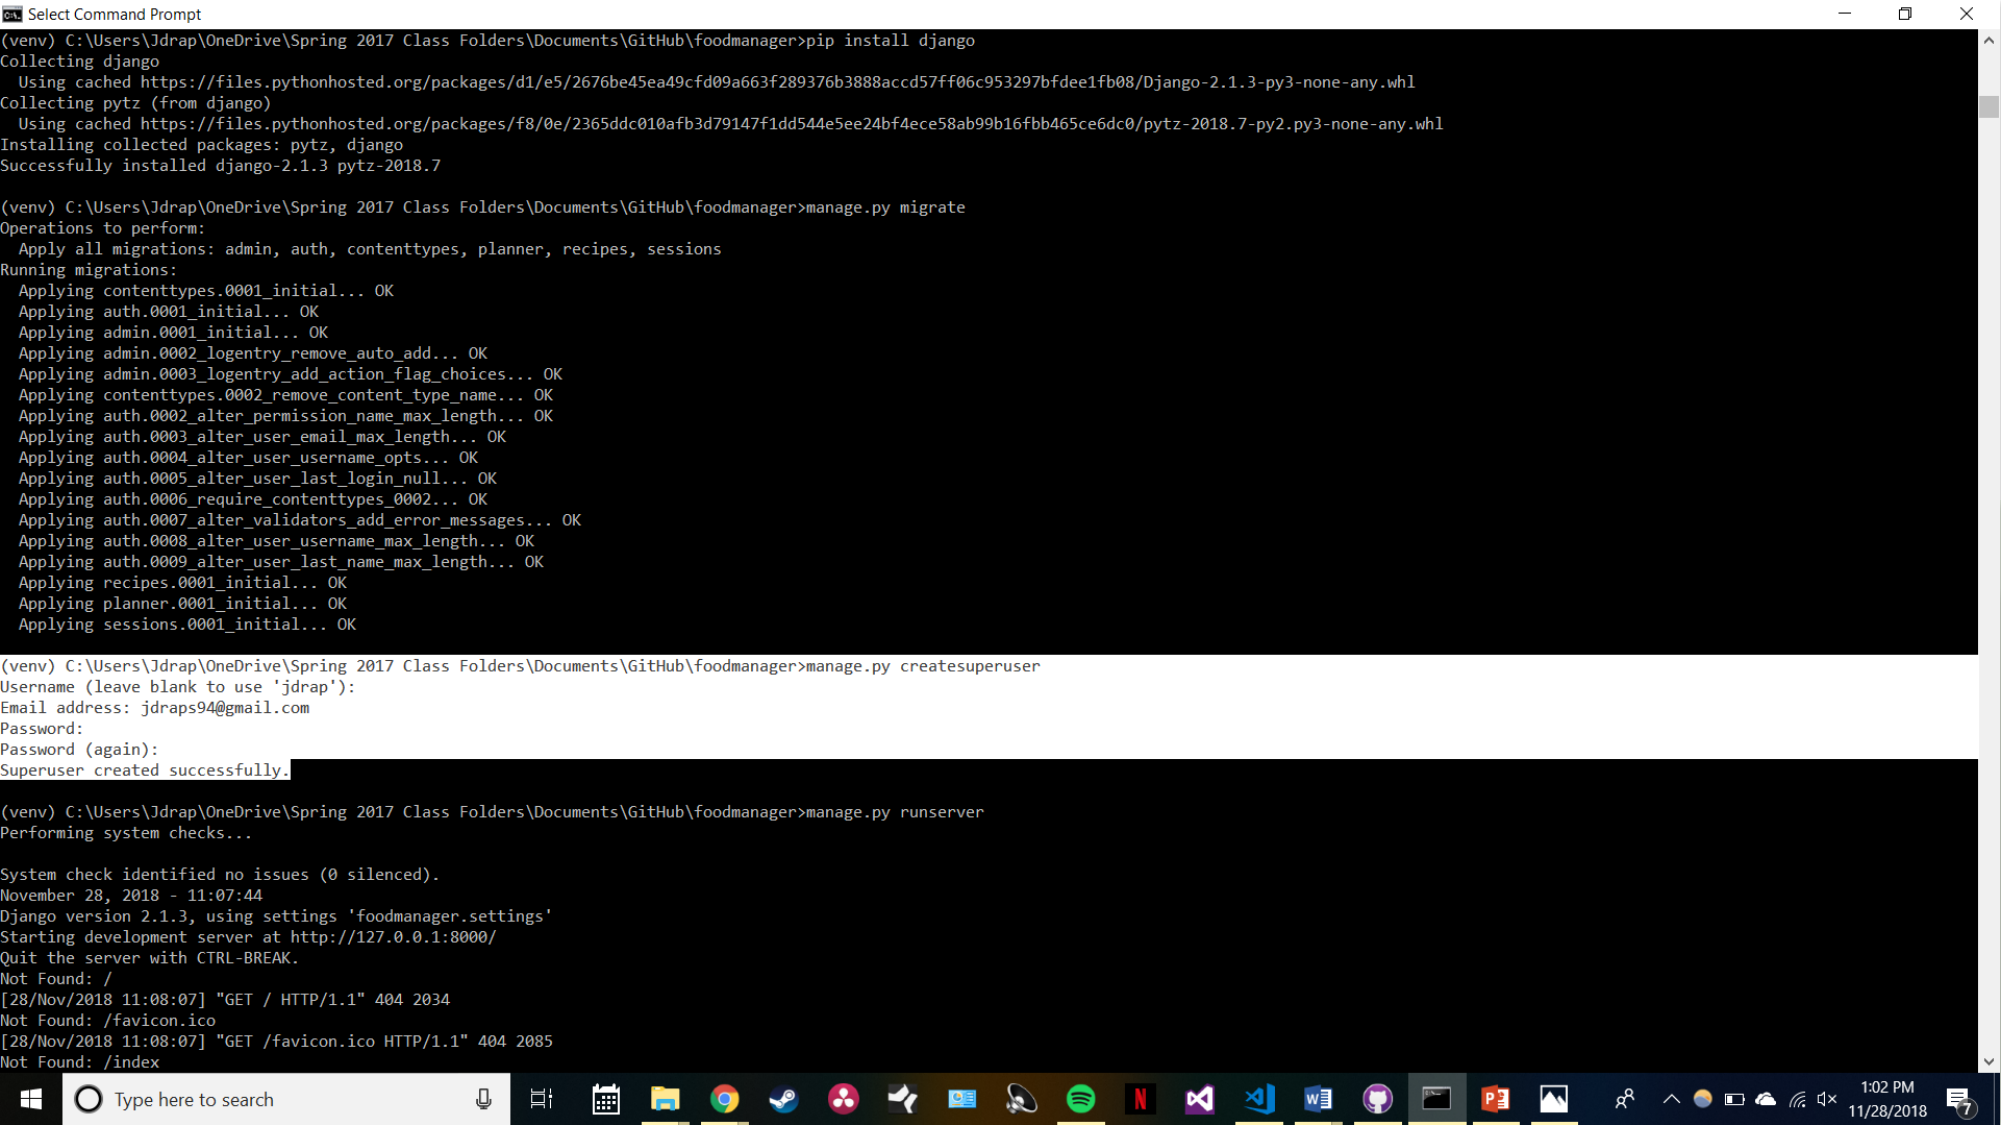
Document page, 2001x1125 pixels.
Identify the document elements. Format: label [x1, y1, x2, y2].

list [0, 0, 2000, 1125]
